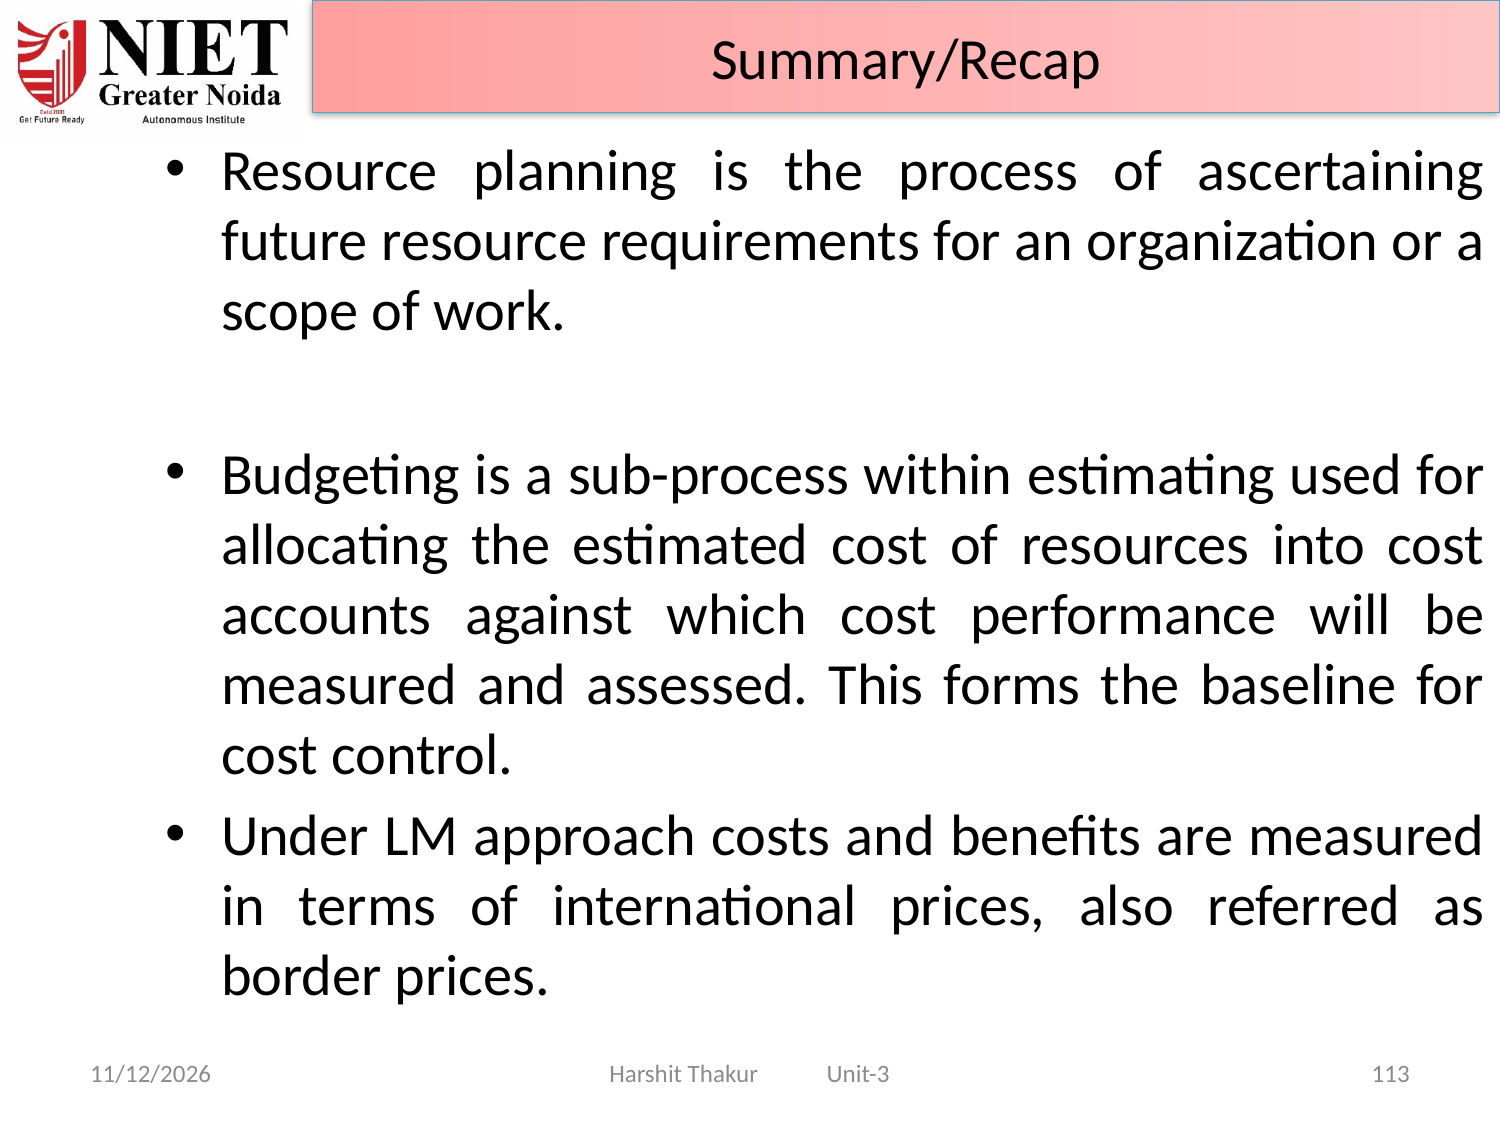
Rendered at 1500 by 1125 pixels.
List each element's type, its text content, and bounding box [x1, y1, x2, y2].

text_box Summary/Recap [312, 0, 1500, 113]
slide_number 113 [1074, 1050, 1425, 1103]
footer Harshit Thakur Unit-3 [512, 1050, 988, 1103]
picture [0, 6, 305, 138]
list Resource planning is the process of ascertaining future resource requirements for an organization or a scope of work. Budgeting is a sub-process within estimating used for allocating the estimated cost of resources into cost accounts against which cost performance will be measured and assessed. This forms the baseline for cost control. Under LM approach costs and benefits are measured in terms of international prices, also referred as border prices. [150, 125, 1500, 1050]
slide_number 21-Jun-24 [75, 1042, 425, 1103]
